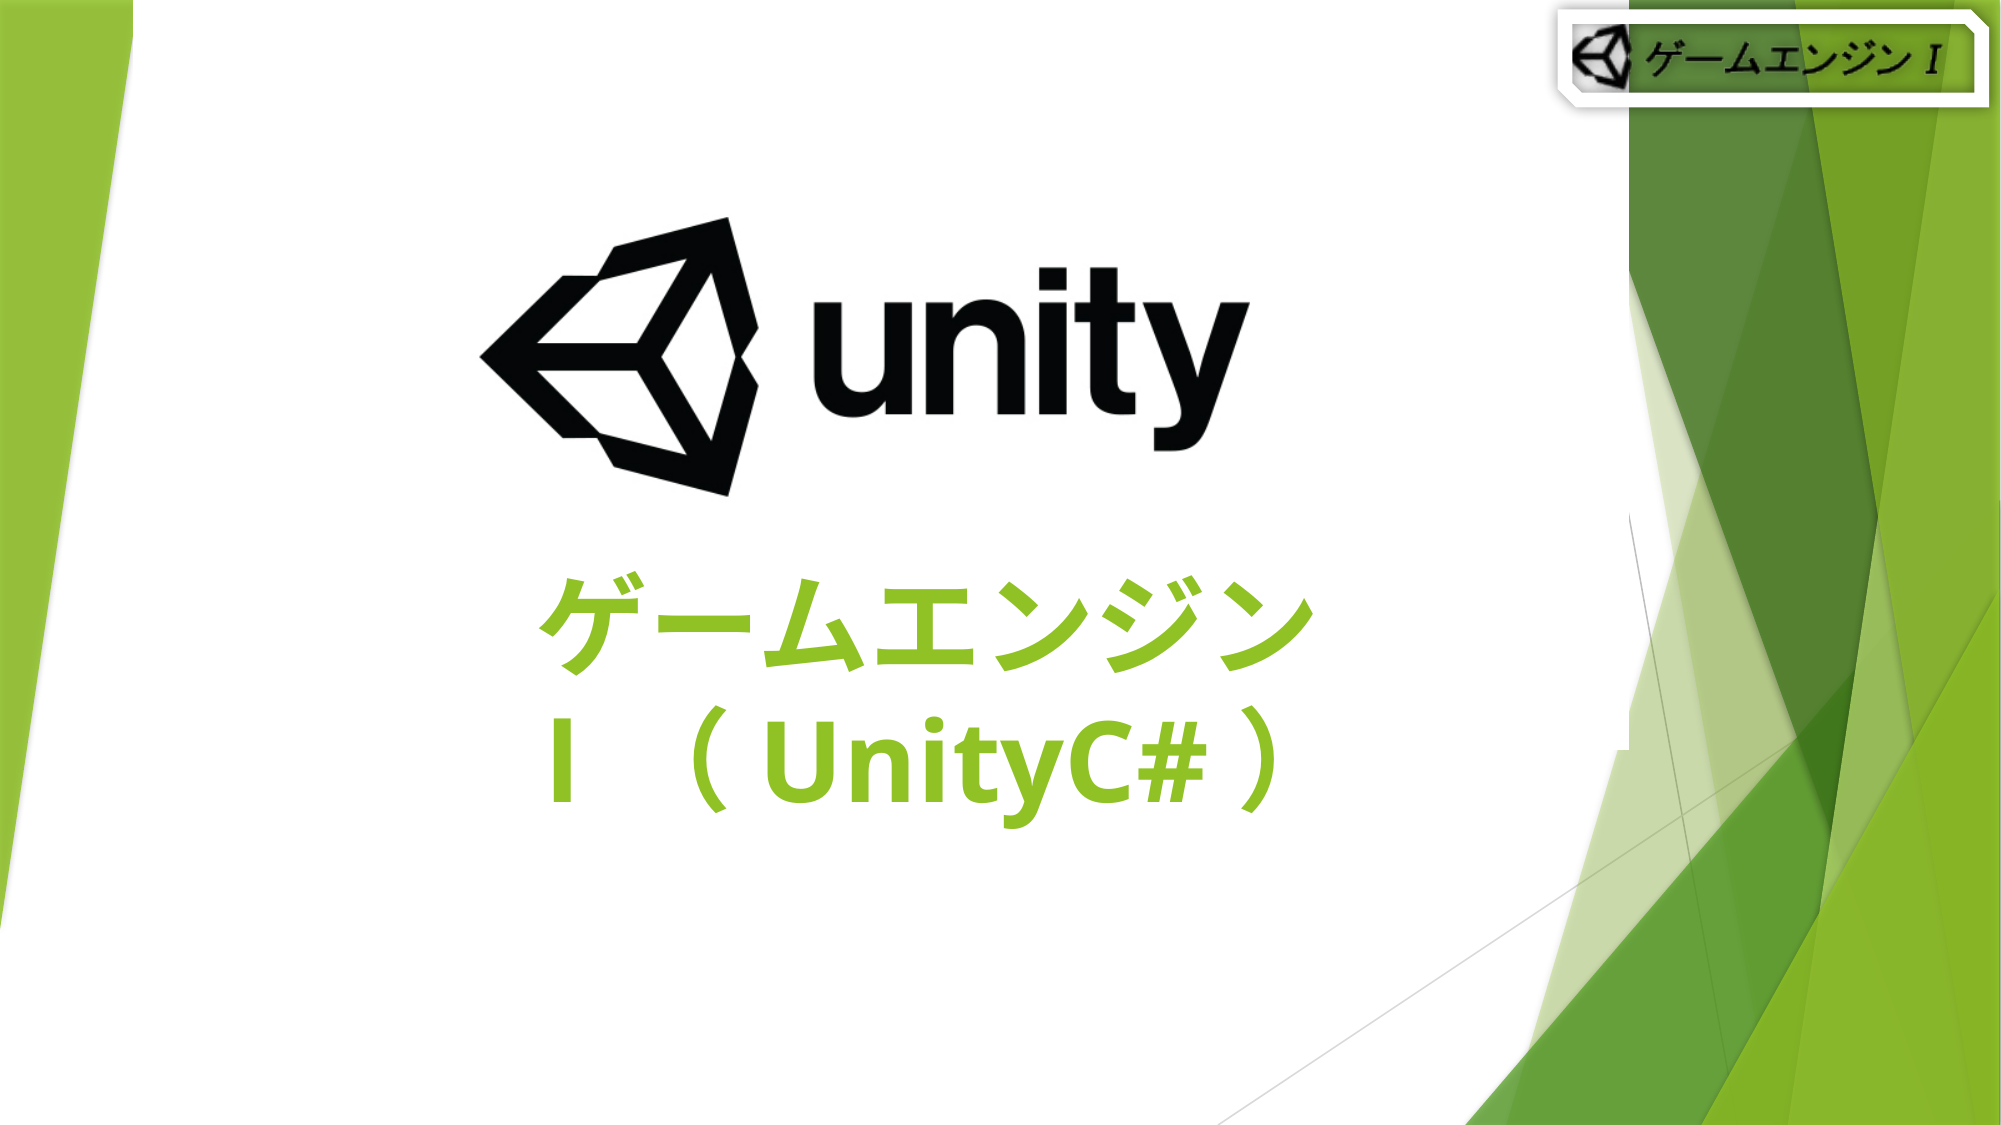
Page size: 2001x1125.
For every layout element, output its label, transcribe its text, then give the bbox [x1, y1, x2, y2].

picture [133, 0, 1983, 750]
title ゲームエンジンⅠ（UnityC#） [290, 758, 1565, 833]
